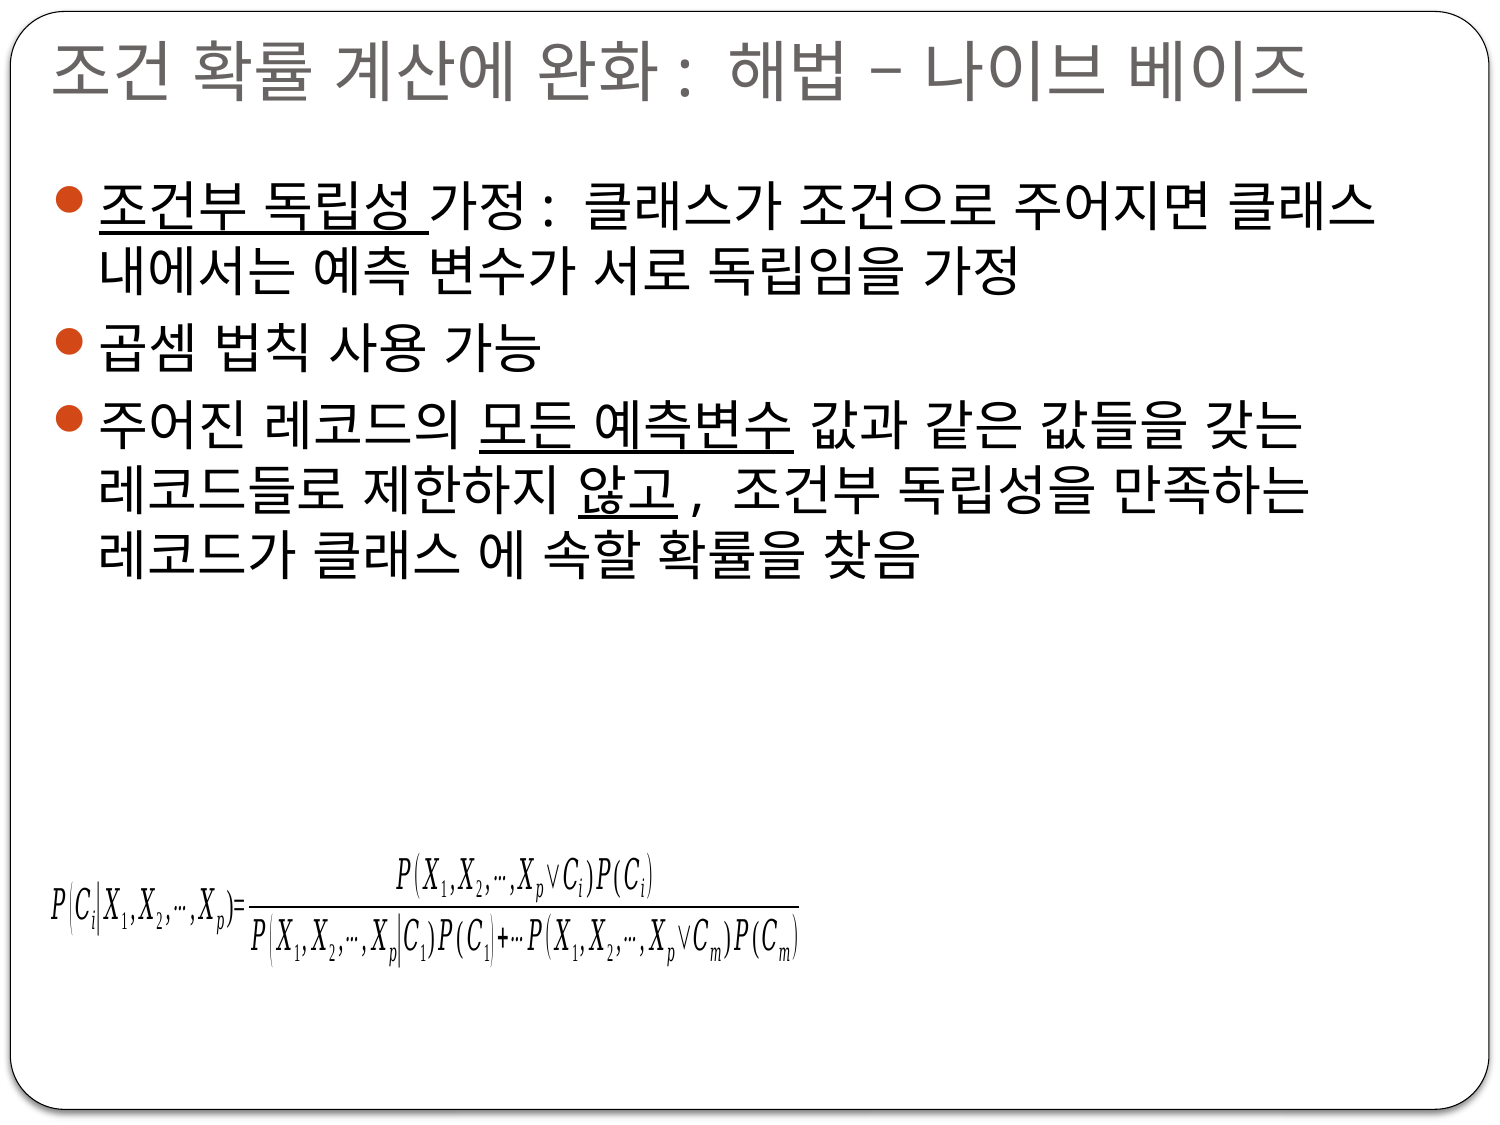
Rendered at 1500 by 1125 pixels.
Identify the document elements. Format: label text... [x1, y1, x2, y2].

title 조건 확률 계산에 완화: 해법 – 나이브 베이즈 [35, 37, 1399, 125]
